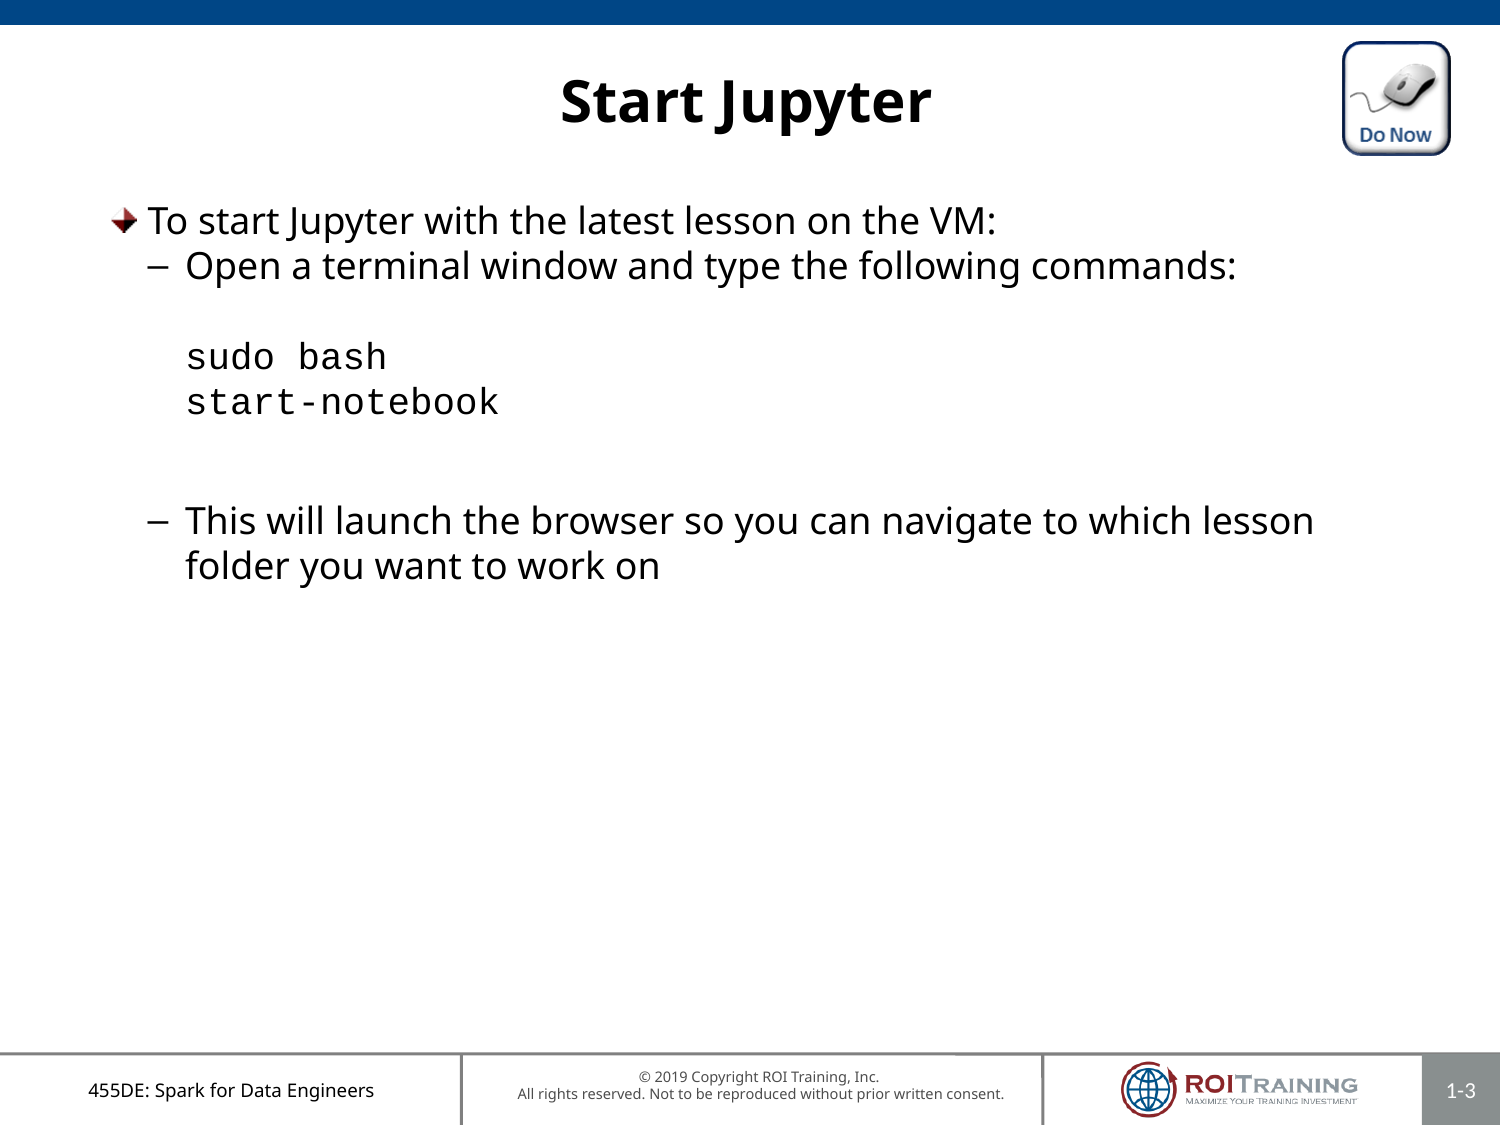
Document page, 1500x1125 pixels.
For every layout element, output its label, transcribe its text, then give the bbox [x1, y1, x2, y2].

title Start Jupyter [172, 47, 1322, 151]
picture [110, 206, 137, 233]
picture [1334, 39, 1457, 161]
picture [1113, 1060, 1362, 1118]
list To start Jupyter with the latest lesson on the VM: Open a terminal window and type the following commands: sudo bash start-notebook This will launch the browser so you can navigate to which lesson folder you want to work on [95, 189, 1411, 1022]
